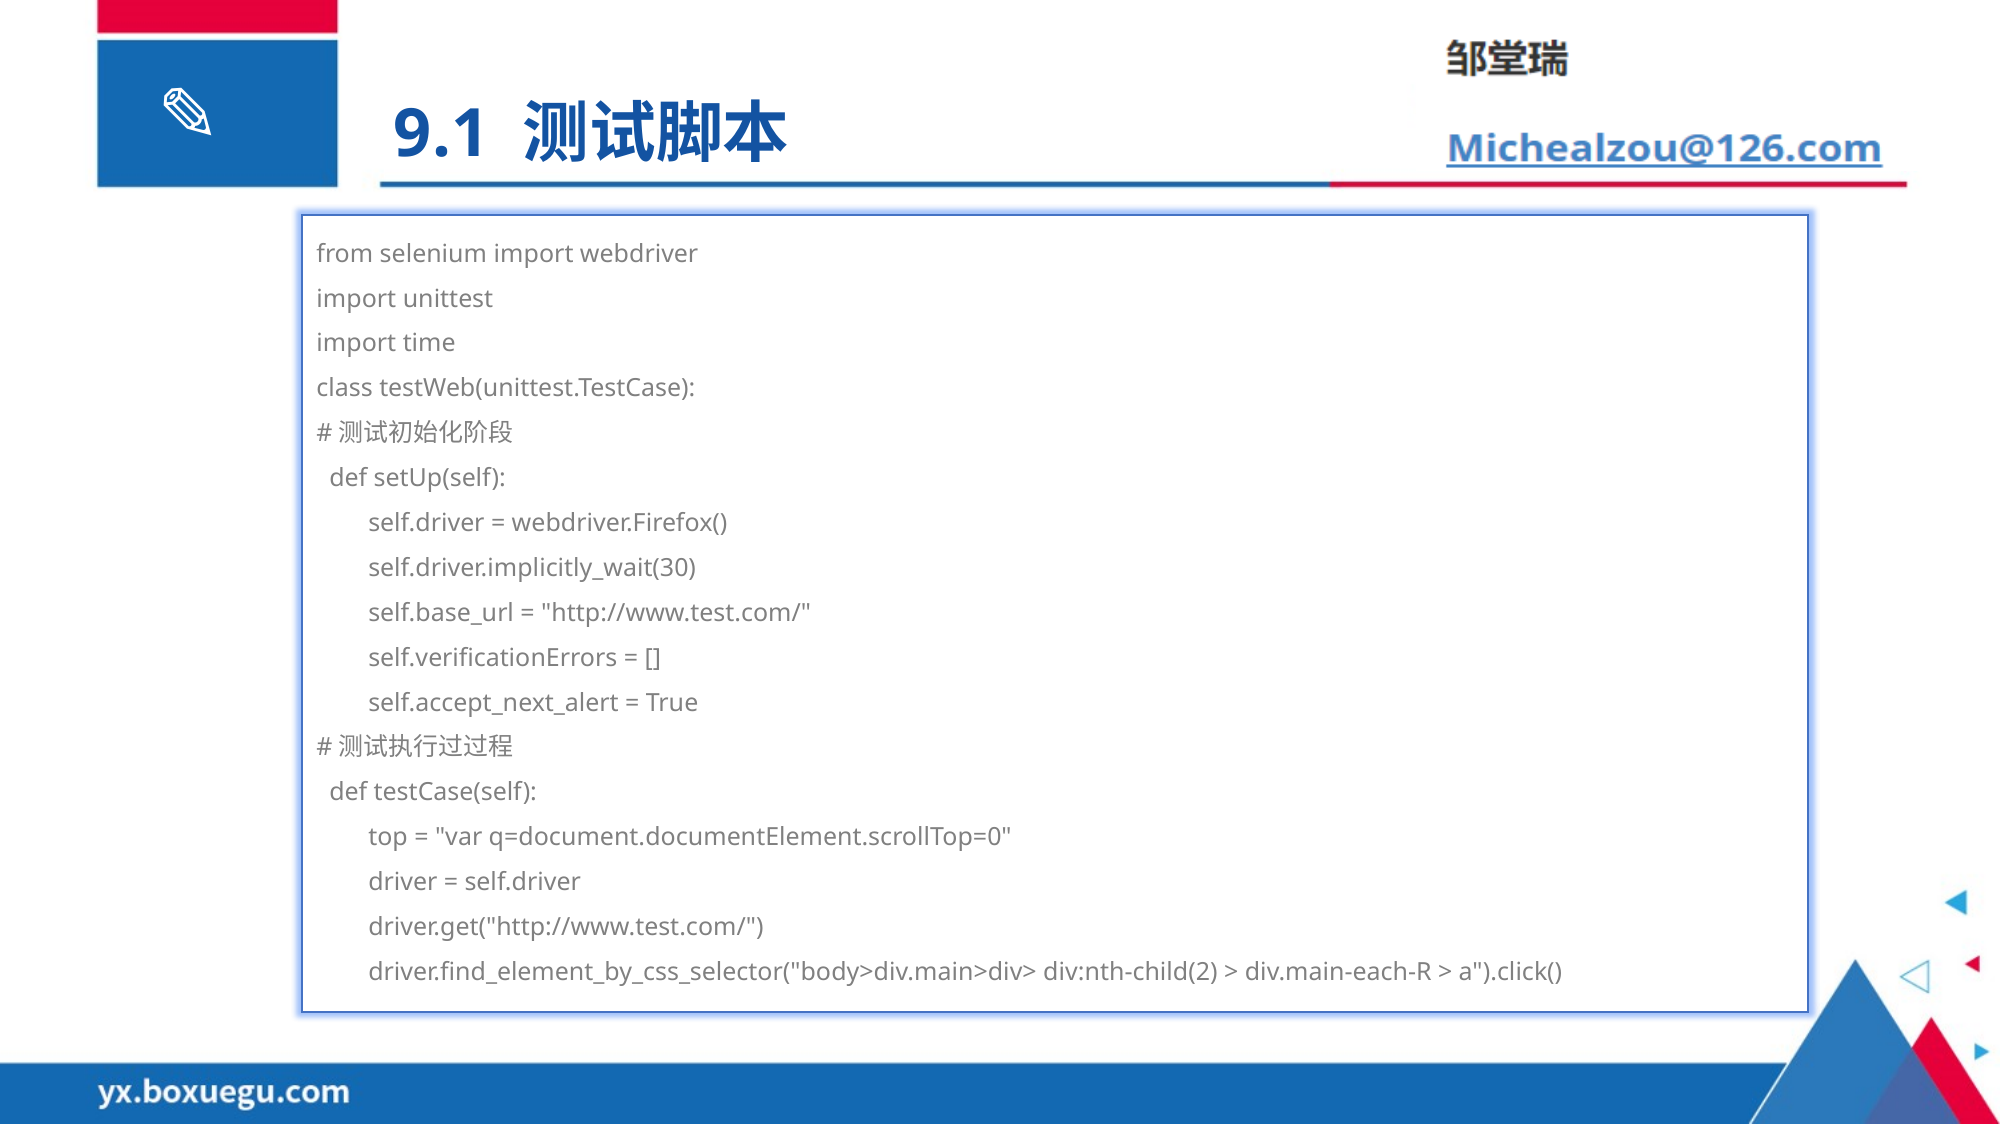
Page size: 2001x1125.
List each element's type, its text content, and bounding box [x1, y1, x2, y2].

text_box from selenium import webdriver import unittest import time class testWeb(unittest.TestCase): #测试初始化阶段 def setUp(self): self.driver = webdriver.Firefox() self.driver.implicitly_wait(30) self.base_url = "http://www.test.com/" self.verificationErrors = [] self.accept_next_alert = True #测试执行过过程 def testCase(self): top = "var q=document.documentElement.scrollTop=0" driver = self.driver driver.get("http://www.test.com/") driver.find_element_by_css_selector("body>div.main>div> div:nth-child(2) > div.main-each-R > a").click() [301, 214, 1809, 1013]
text_box 9.1 测试脚本 [379, 82, 994, 177]
picture [0, 0, 2000, 1124]
